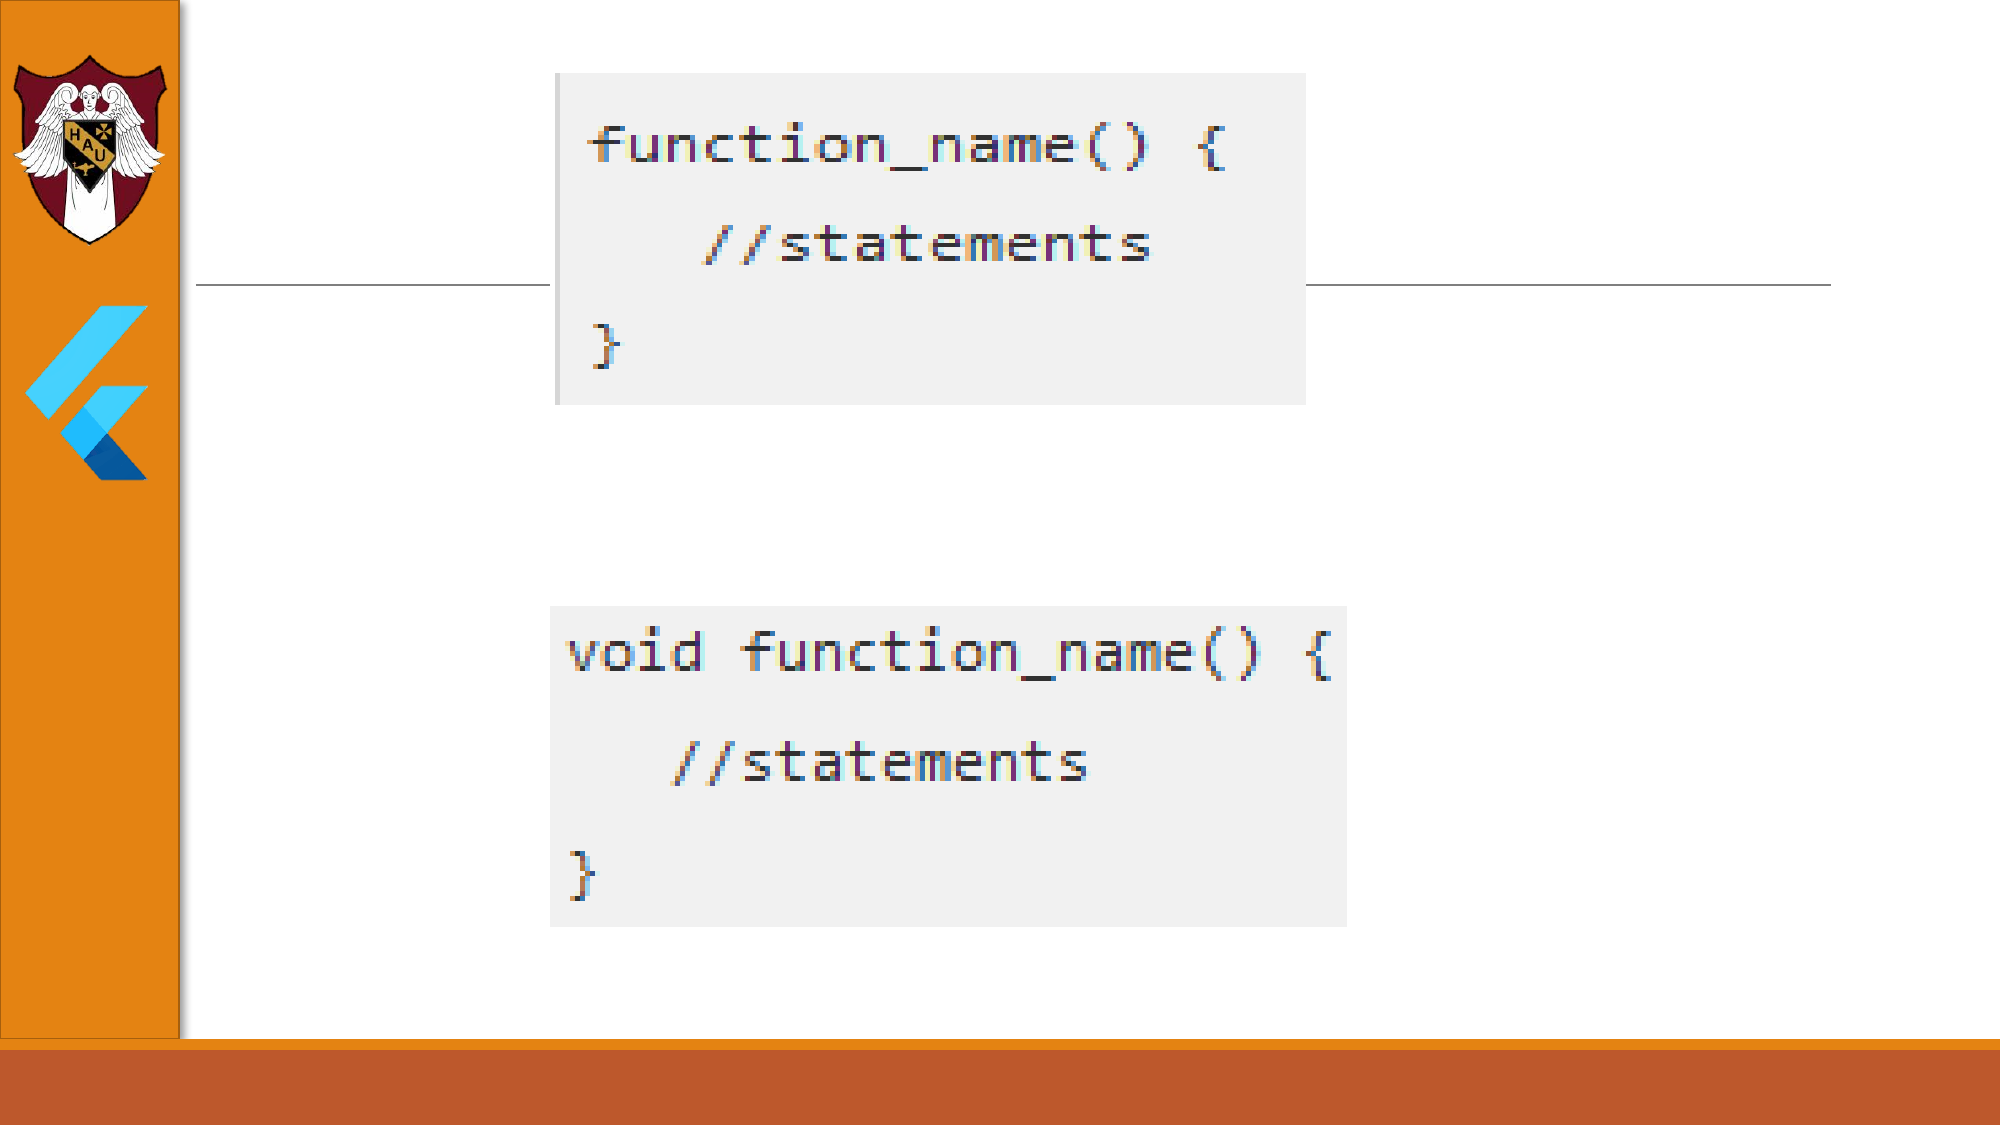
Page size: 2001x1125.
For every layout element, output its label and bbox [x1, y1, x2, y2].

picture [550, 73, 1306, 405]
picture [550, 606, 1347, 928]
picture [7, 302, 165, 483]
picture [10, 46, 169, 250]
